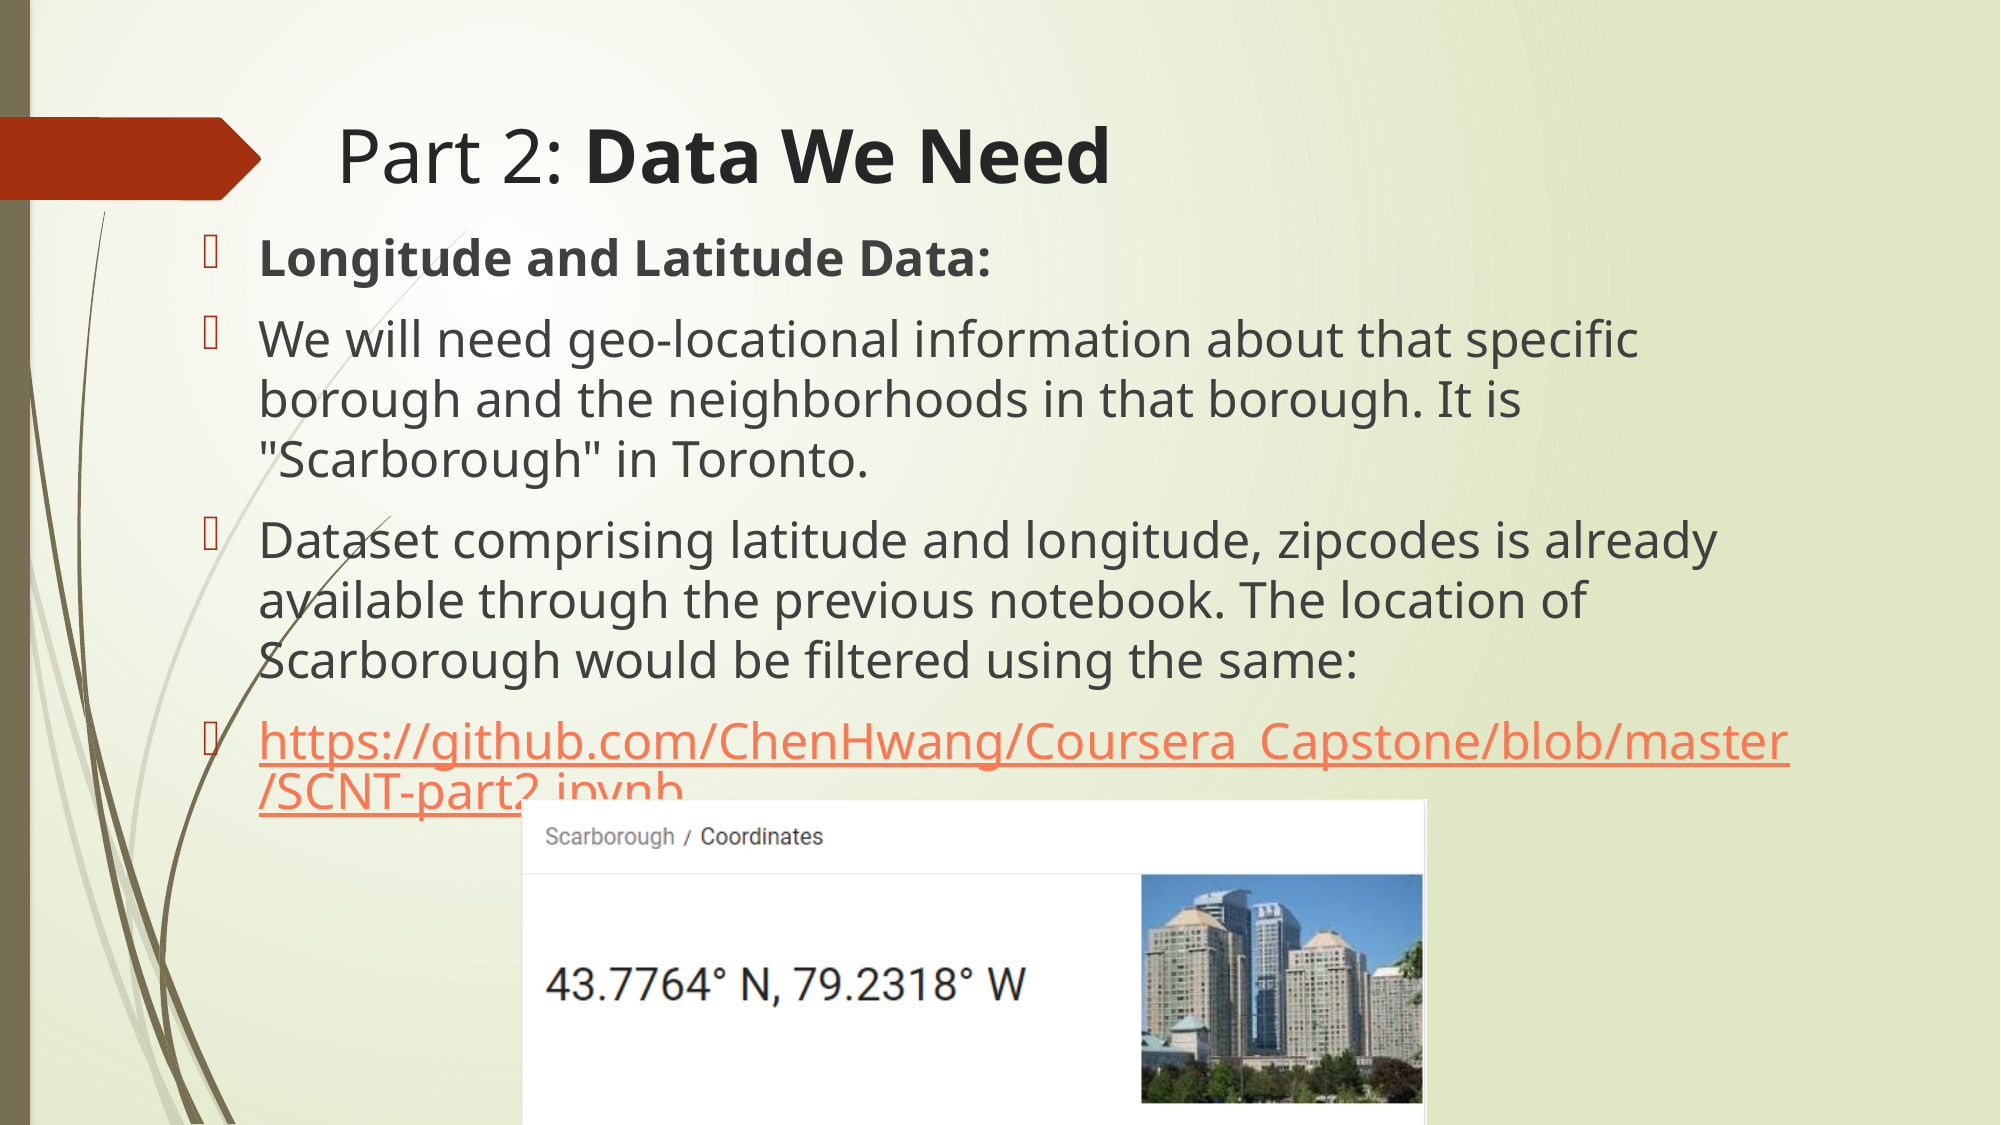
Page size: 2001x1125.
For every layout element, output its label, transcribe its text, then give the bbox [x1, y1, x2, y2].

list Longitude and Latitude Data: We will need geo-locational information about that specific borough and the neighborhoods in that borough. It is "Scarborough" in Toronto. Dataset comprising latitude and longitude, zipcodes is already available through the previous notebook. The location of Scarborough would be filtered using the same: https://github.com/ChenHwang/Coursera_Capstone/blob/master/SCNT-part2.ipynb [187, 219, 1813, 1075]
picture [521, 799, 1427, 1125]
title Part 2: Data We Need [321, 101, 1947, 220]
